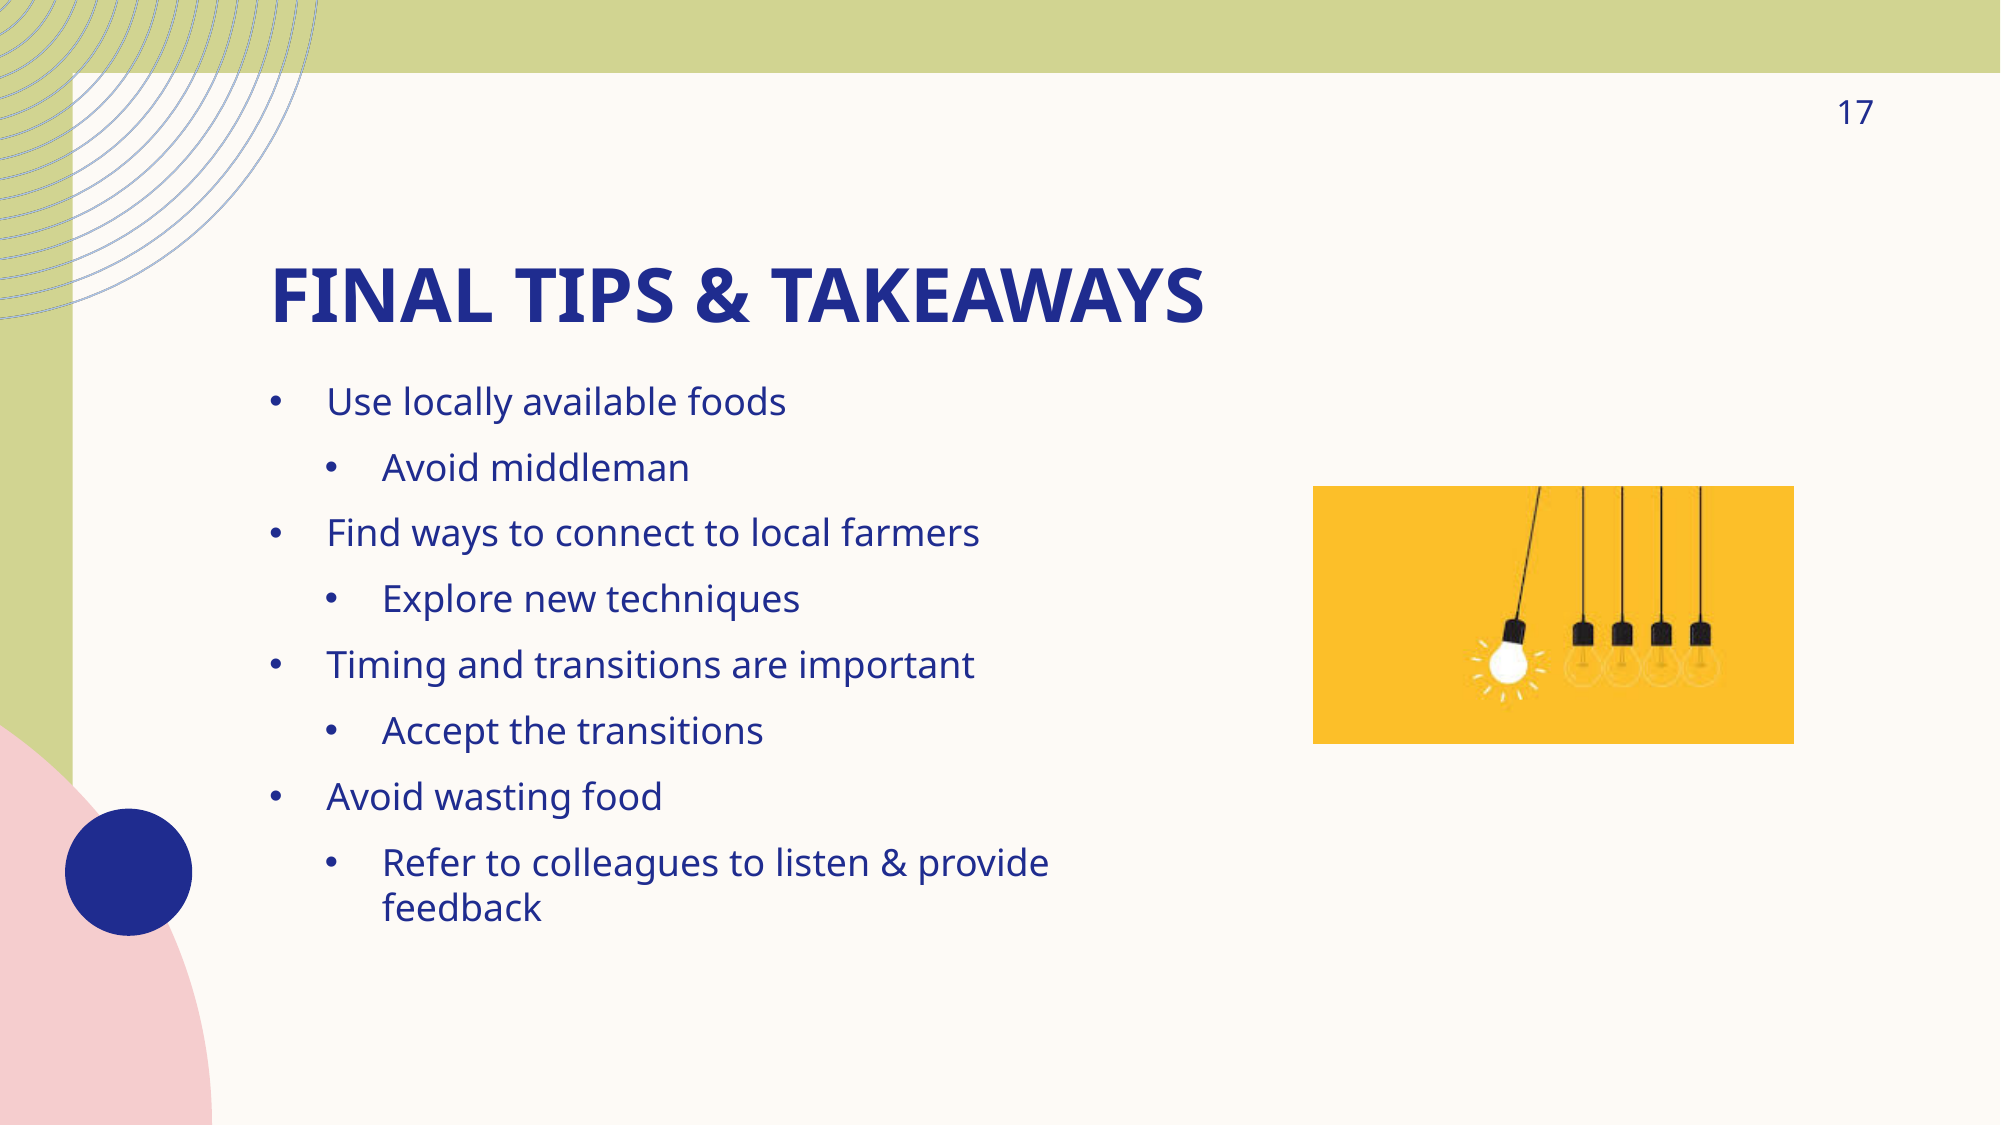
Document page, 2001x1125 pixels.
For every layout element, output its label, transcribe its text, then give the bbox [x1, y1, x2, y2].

picture [0, 0, 2001, 785]
title Final tips & takeaways [254, 173, 1875, 338]
slide_number 17 [1712, 75, 1875, 153]
list Use locally available foods Avoid middleman Find ways to connect to local farmers Explore new techniques Timing and transitions are important Accept the transitions Avoid wasting food Refer to colleagues to listen & provide feedback [254, 377, 1211, 1028]
picture [1313, 486, 1794, 744]
